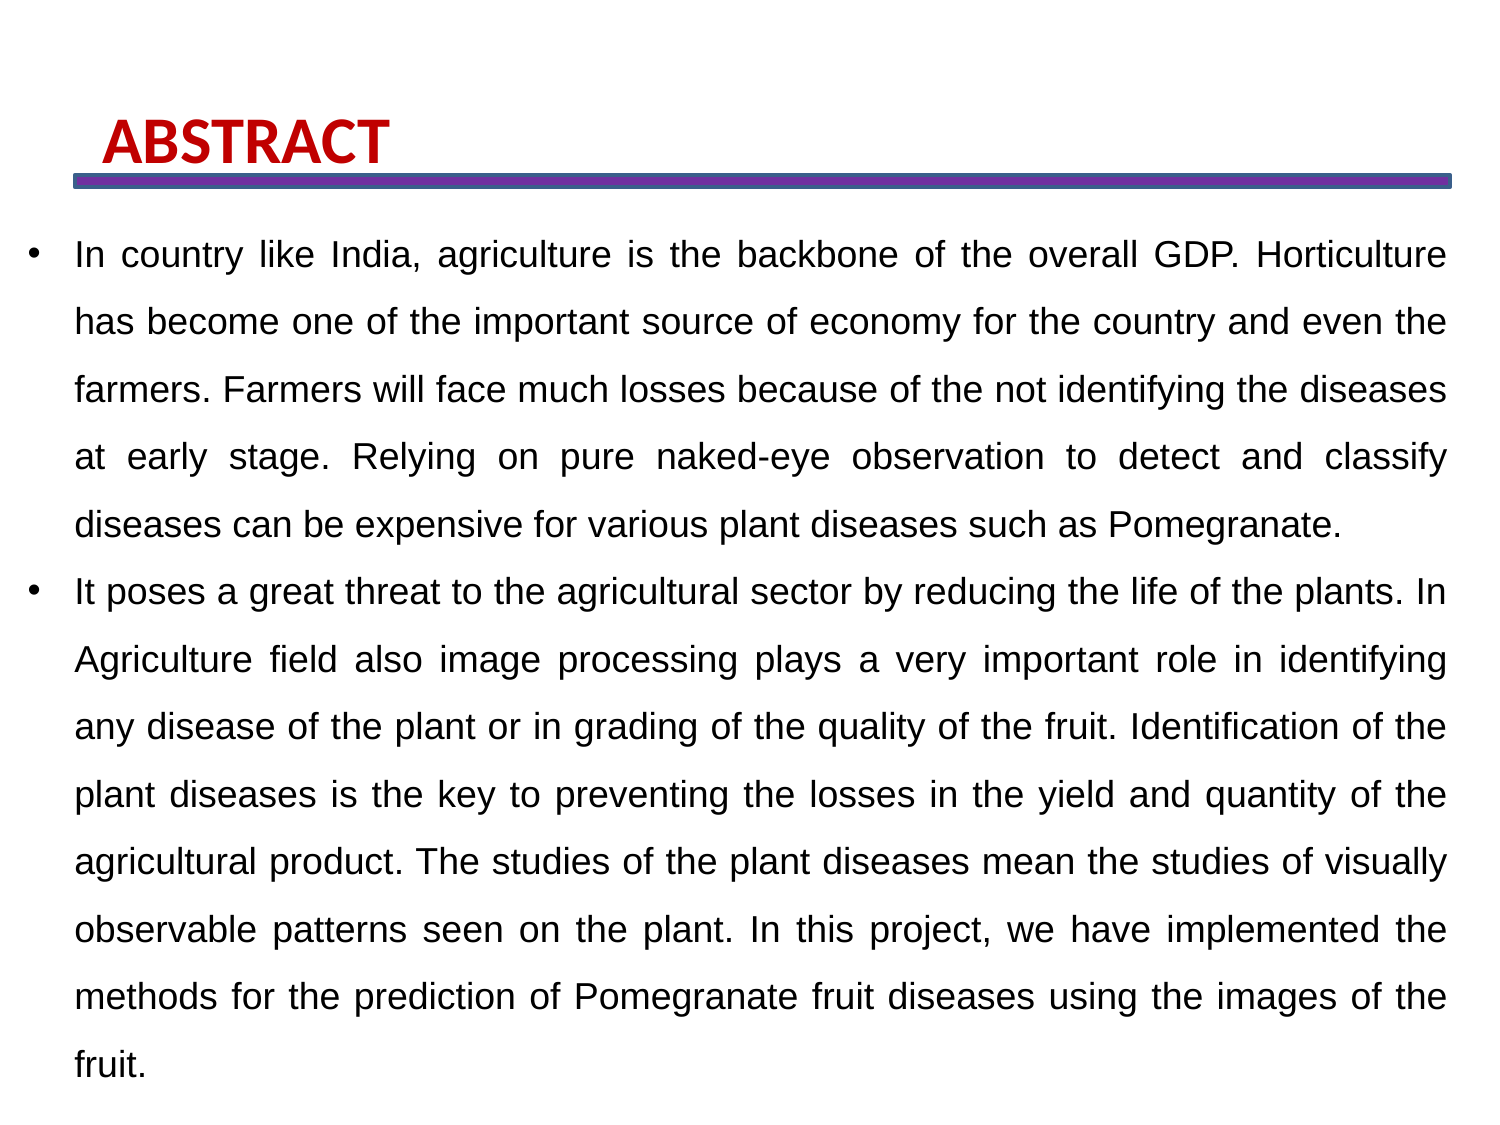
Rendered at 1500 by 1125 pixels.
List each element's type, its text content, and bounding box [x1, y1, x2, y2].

text_box ABSTRACT [87, 89, 688, 185]
text_box [75, 174, 1450, 188]
text_box In country like India, agriculture is the backbone of the overall GDP. Horticulture has become one of the important source of economy for the country and even the farmers. Farmers will face much losses because of the not identifying the diseases at early stage. Relying on pure naked-eye observation to detect and classify diseases can be expensive for various plant diseases such as Pomegranate. It poses a great threat to the agricultural sector by reducing the life of the plants. In Agriculture field also image processing plays a very important role in identifying any disease of the plant or in grading of the quality of the fruit. Identification of the plant diseases is the key to preventing the losses in the yield and quantity of the agricultural product. The studies of the plant diseases mean the studies of visually observable patterns seen on the plant. In this project, we have implemented the methods for the prediction of Pomegranate fruit diseases using the images of the fruit. [12, 199, 1463, 1092]
